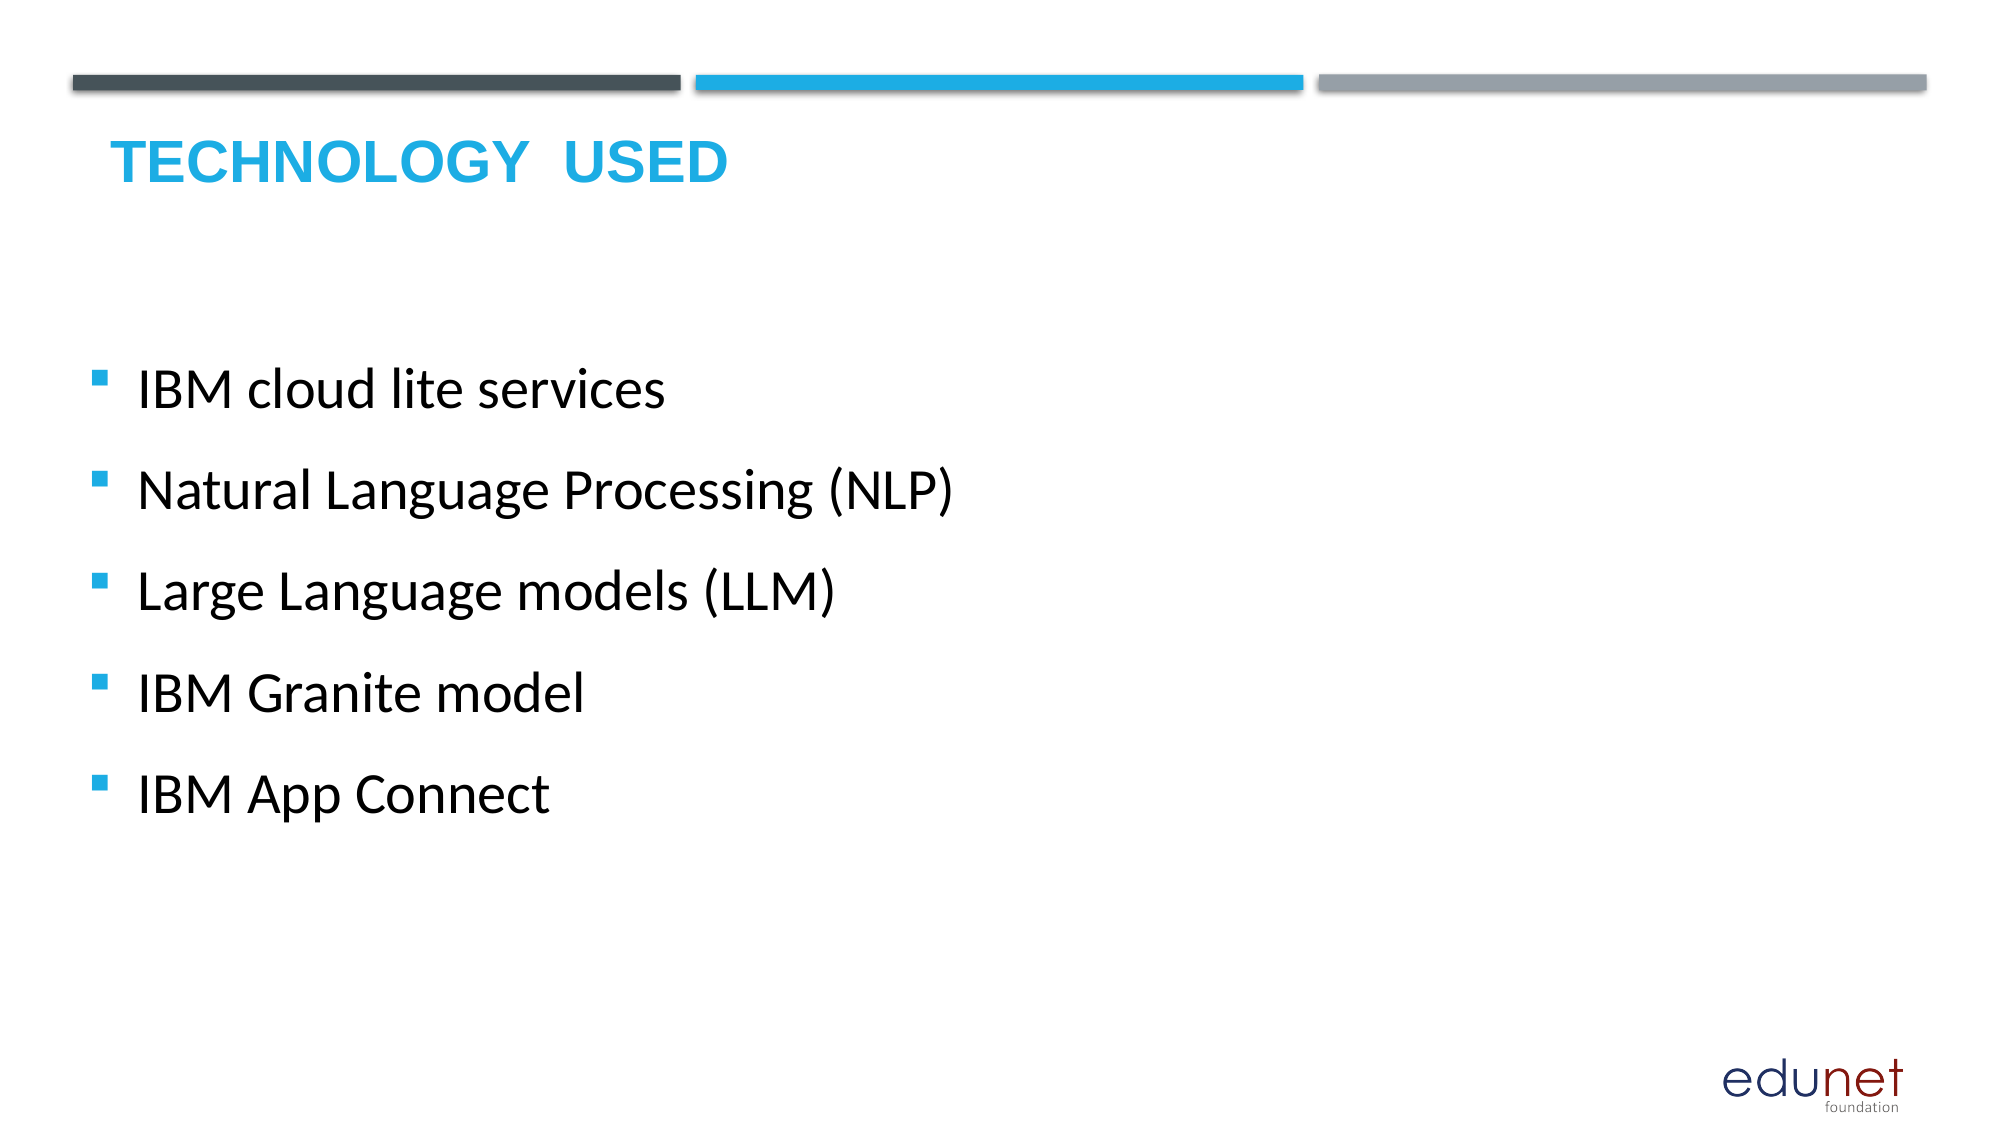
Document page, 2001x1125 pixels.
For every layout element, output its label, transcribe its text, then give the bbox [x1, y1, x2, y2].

picture [1719, 1091, 1905, 1116]
list IBM cloud lite services Natural Language Processing (NLP) Large Language models (LLM) IBM Granite model IBM App Connect [72, 178, 1978, 1091]
title Technology used [95, 115, 1905, 178]
